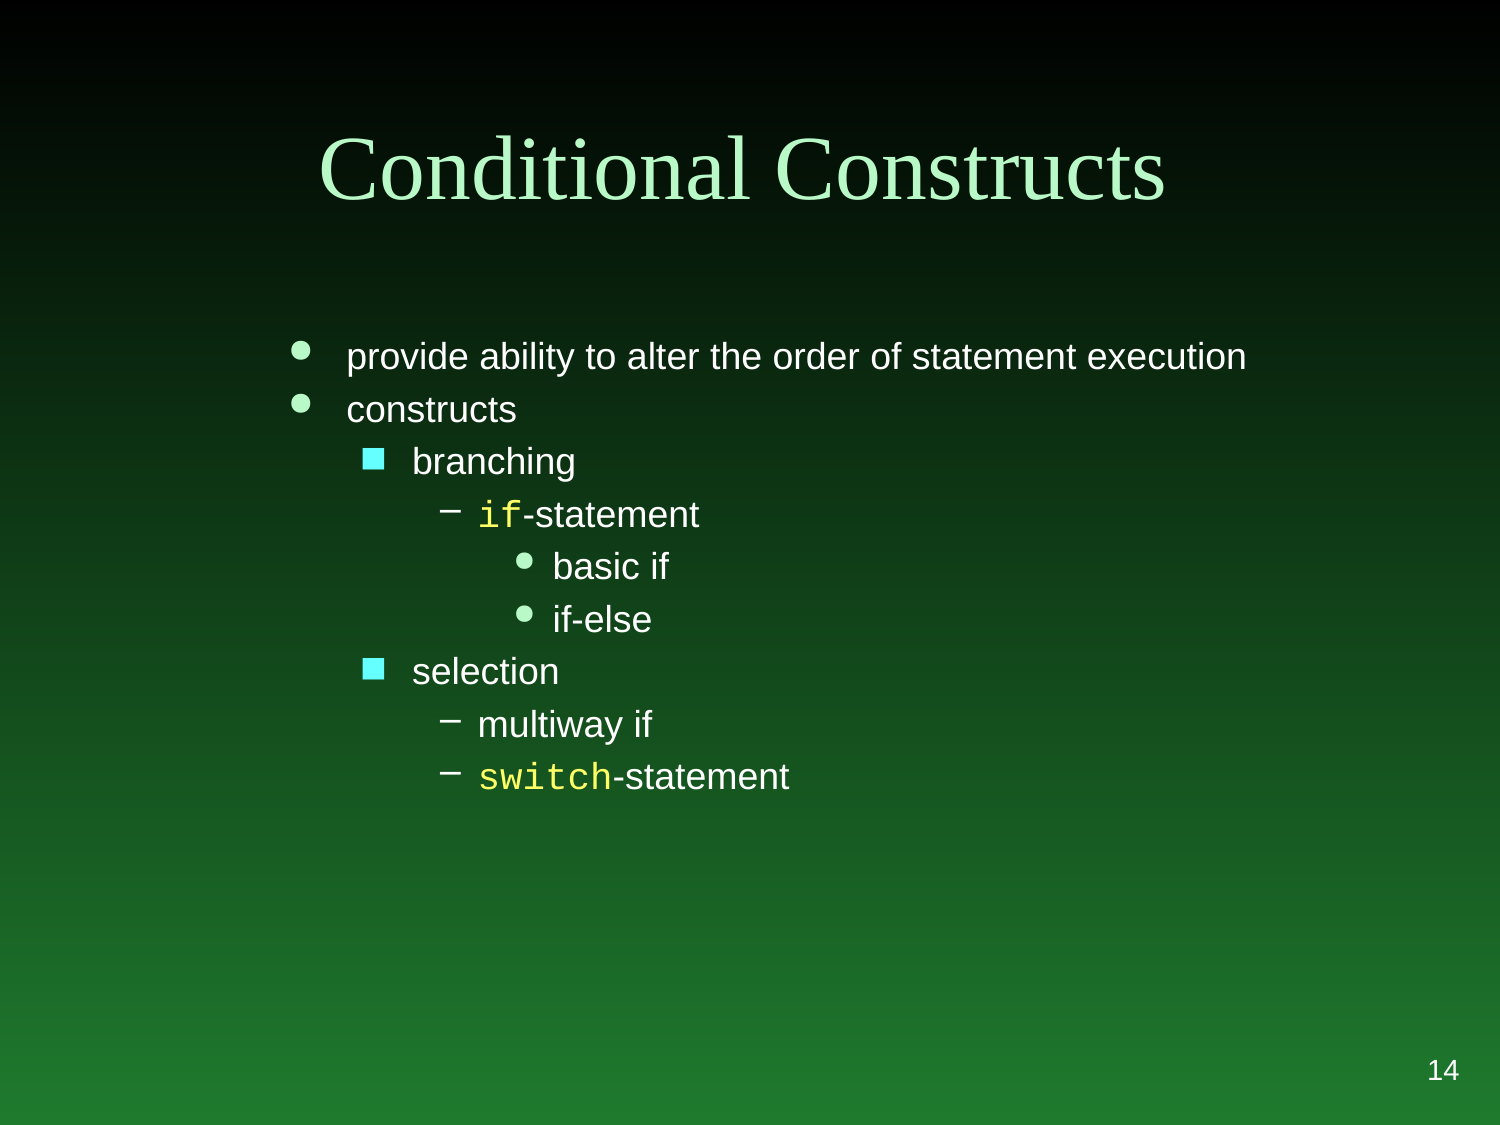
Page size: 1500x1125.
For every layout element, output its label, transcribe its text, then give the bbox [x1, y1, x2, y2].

slide_number 14 [1274, 1024, 1475, 1113]
title Conditional Constructs [99, 37, 1388, 225]
list provide ability to alter the order of statement execution constructs branching if-statement basic if if-else selection multiway if switch-statement [275, 324, 1388, 1000]
